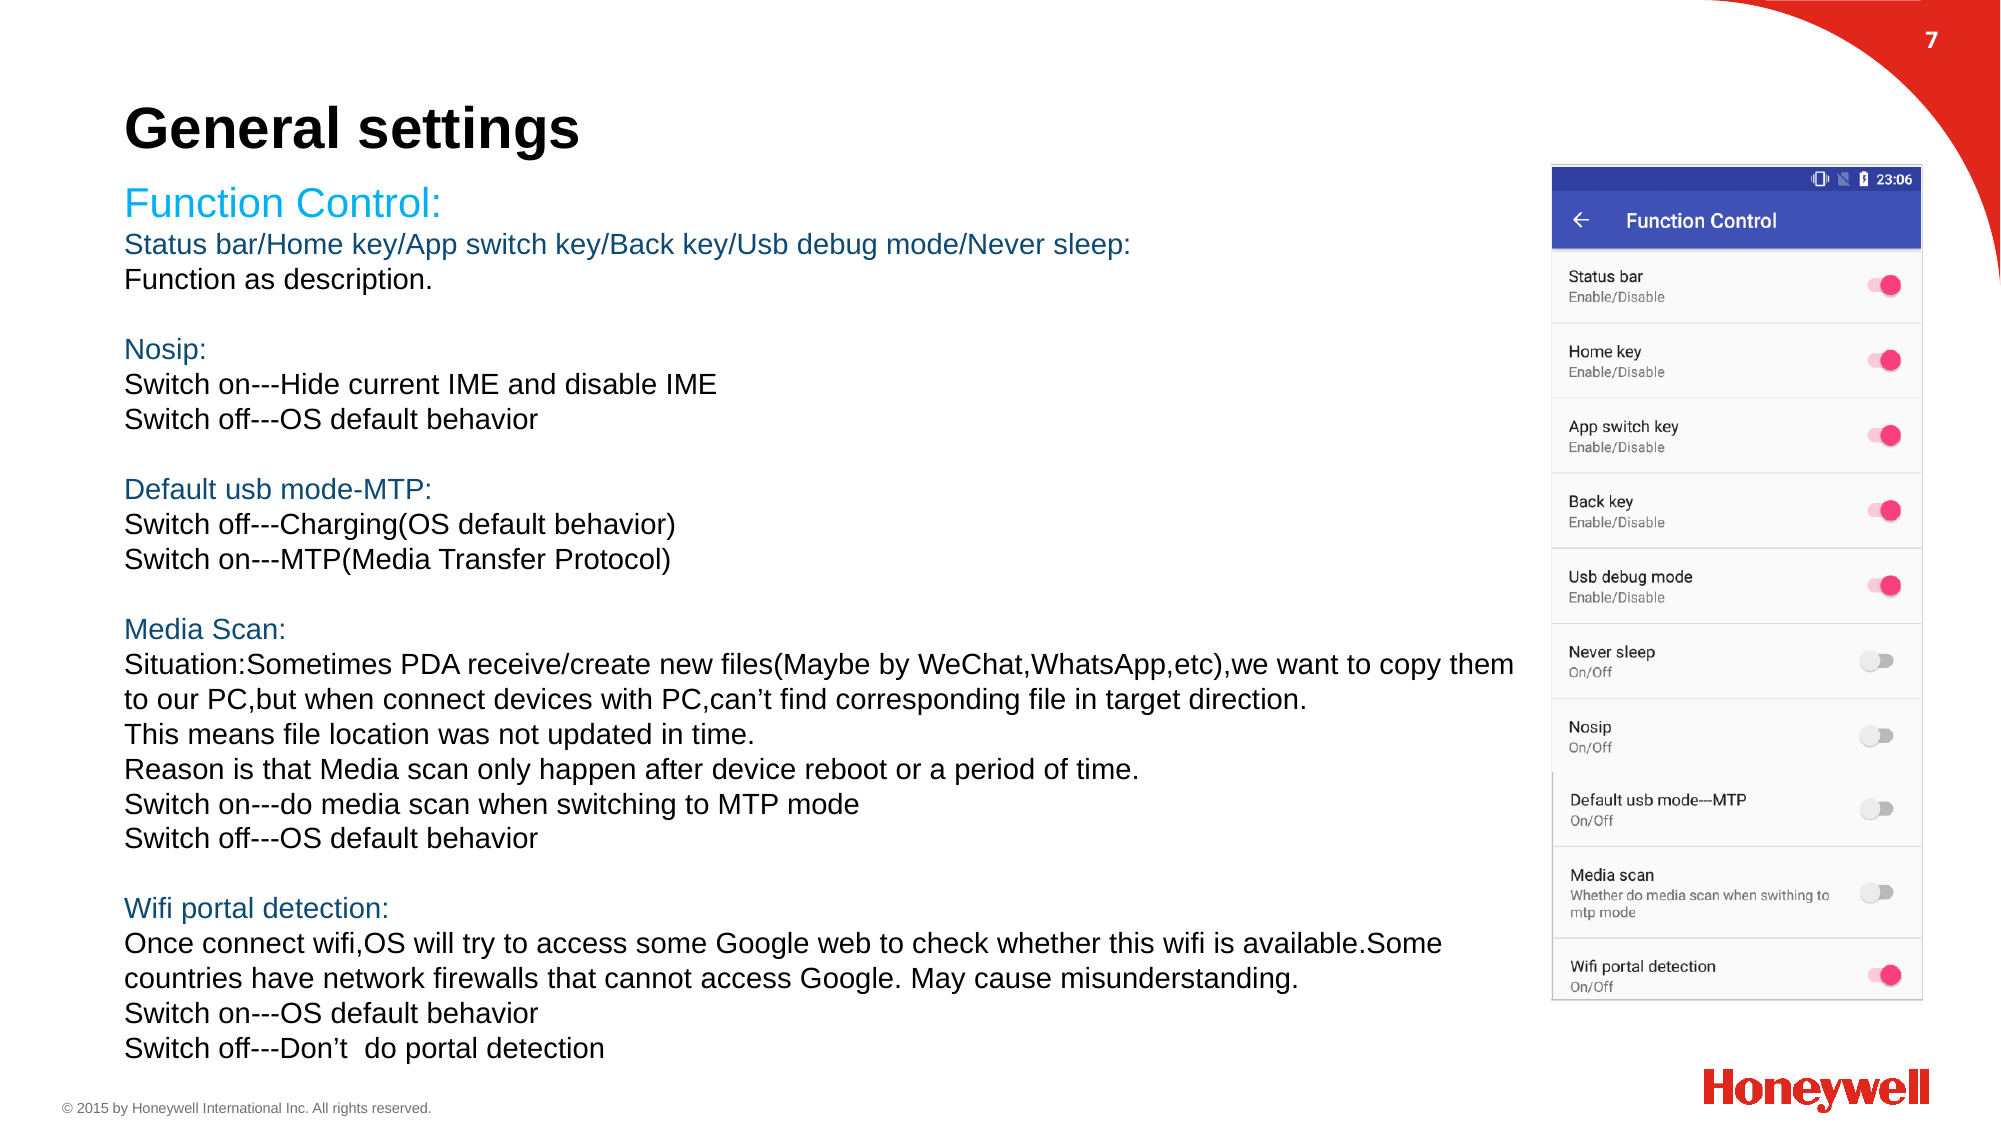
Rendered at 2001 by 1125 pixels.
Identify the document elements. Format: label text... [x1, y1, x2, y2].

title General settings [109, 82, 1860, 165]
slide_number 6 [1910, 0, 2000, 83]
picture [1551, 164, 1923, 1001]
text_box Function Control: Status bar/Home key/App switch key/Back key/Usb debug mode/Never sleep: Function as description. Nosip: Switch on---Hide current IME and disable IME Switch off---OS default behavior Default usb mode-MTP: Switch off---Charging(OS default behavior) Switch on---MTP(Media Transfer Protocol) Media Scan: Situation:Sometimes PDA receive/create new files(Maybe by WeChat,WhatsApp,etc),we want to copy them to our PC,but when connect devices with PC,can’t find corresponding file in target direction. This means file location was not updated in time. Reason is that Media scan only happen after device reboot or a period of time. Switch on---do media scan when switching to MTP mode Switch off---OS default behavior Wifi portal detection: Once connect wifi,OS will try to access some Google web to check whether this wifi is available.Some countries have network firewalls that cannot access Google. May cause misunderstanding. Switch on---OS default behavior Switch off---Don’t do portal detection [109, 168, 1534, 1072]
picture [1704, 1069, 1929, 1113]
